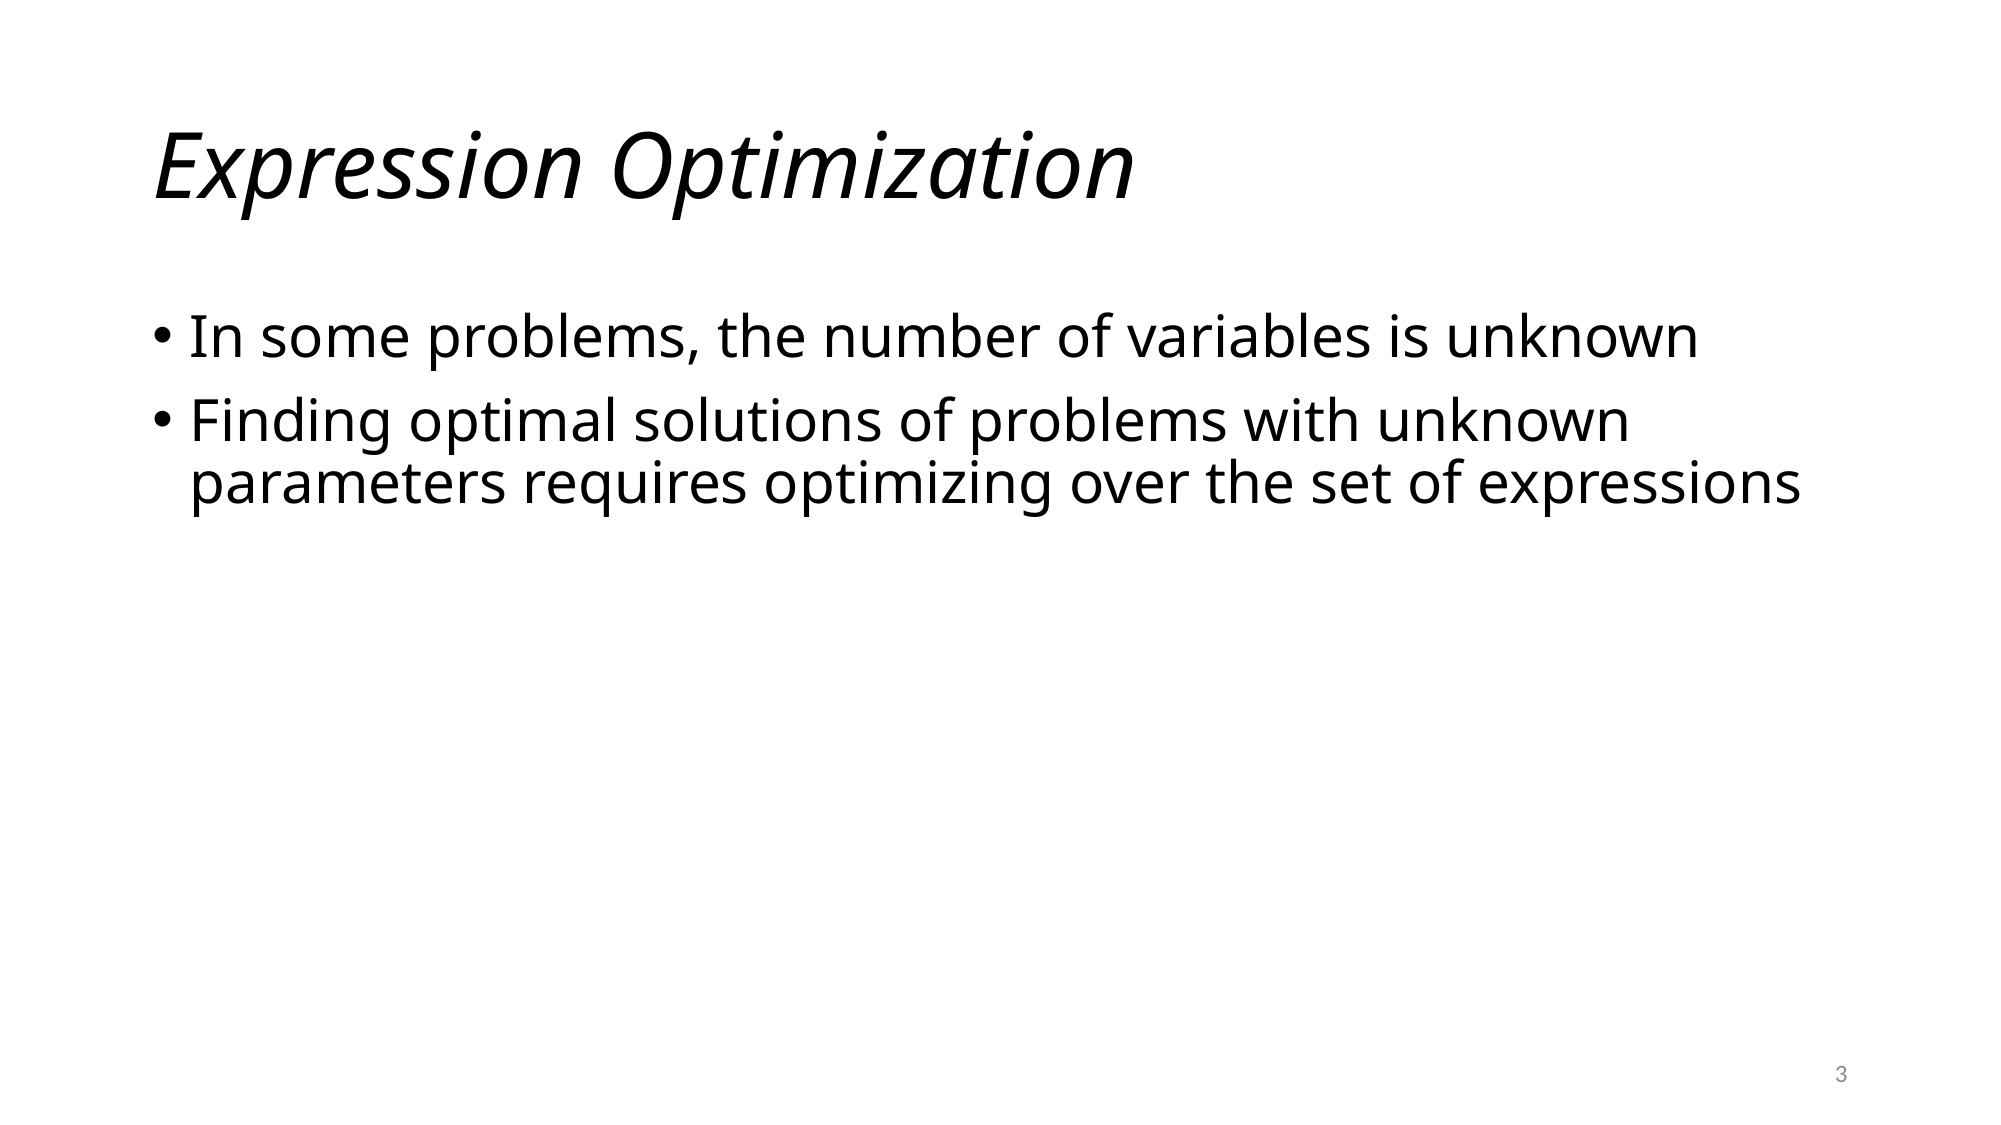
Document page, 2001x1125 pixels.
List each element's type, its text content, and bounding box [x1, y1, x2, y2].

list In some problems, the number of variables is unknown Finding optimal solutions of problems with unknown parameters requires optimizing over the set of expressions [137, 299, 1863, 1014]
slide_number 3 [1412, 1042, 1863, 1103]
title Expression Optimization [137, 59, 1863, 278]
